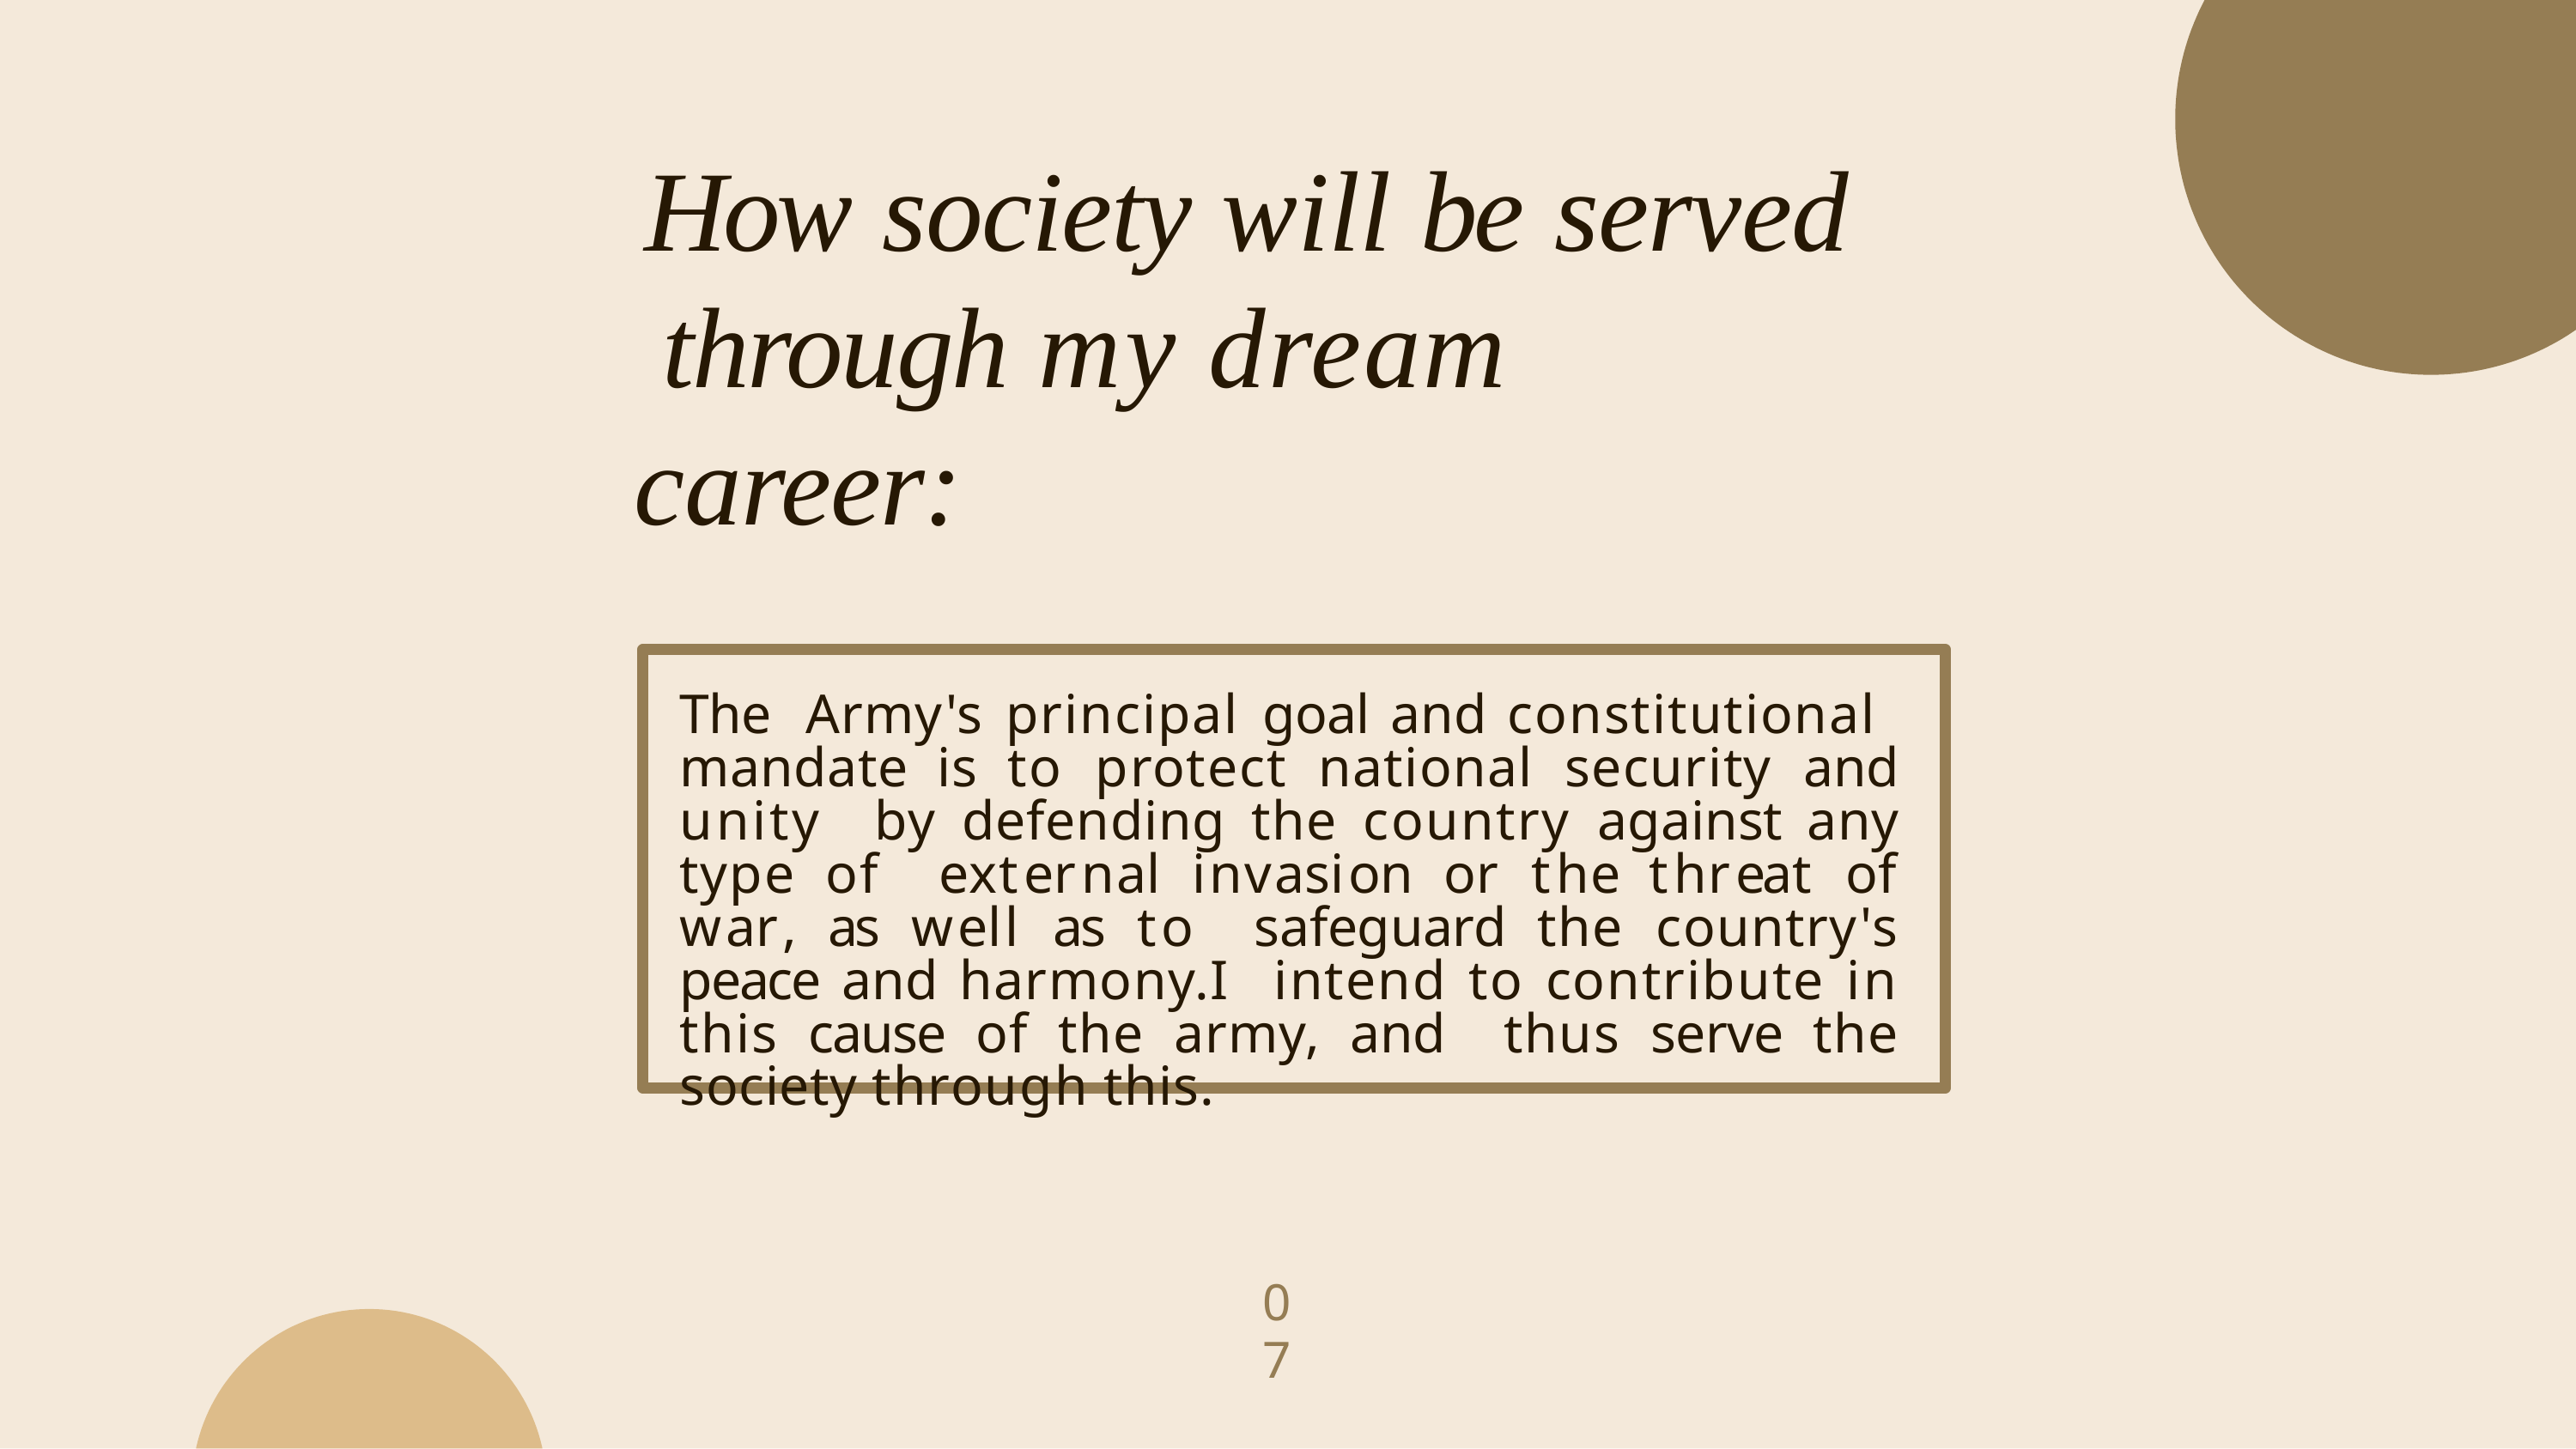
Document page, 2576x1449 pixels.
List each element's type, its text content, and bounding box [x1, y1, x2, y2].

text_box [2175, 0, 2576, 375]
text_box [642, 649, 1946, 1088]
text_box 07 [1261, 1273, 1315, 1388]
text_box [196, 1308, 543, 1449]
title How society will be served through my dream career: [632, 132, 1853, 548]
text_box The Army's principal goal and constitutional mandate is to protect national security and unity by defending the country against any type of external invasion or the threat of war, as well as to safeguard the country's peace and harmony.I intend to contribute in this cause of the army, and thus serve the society through this. [677, 678, 1901, 1117]
